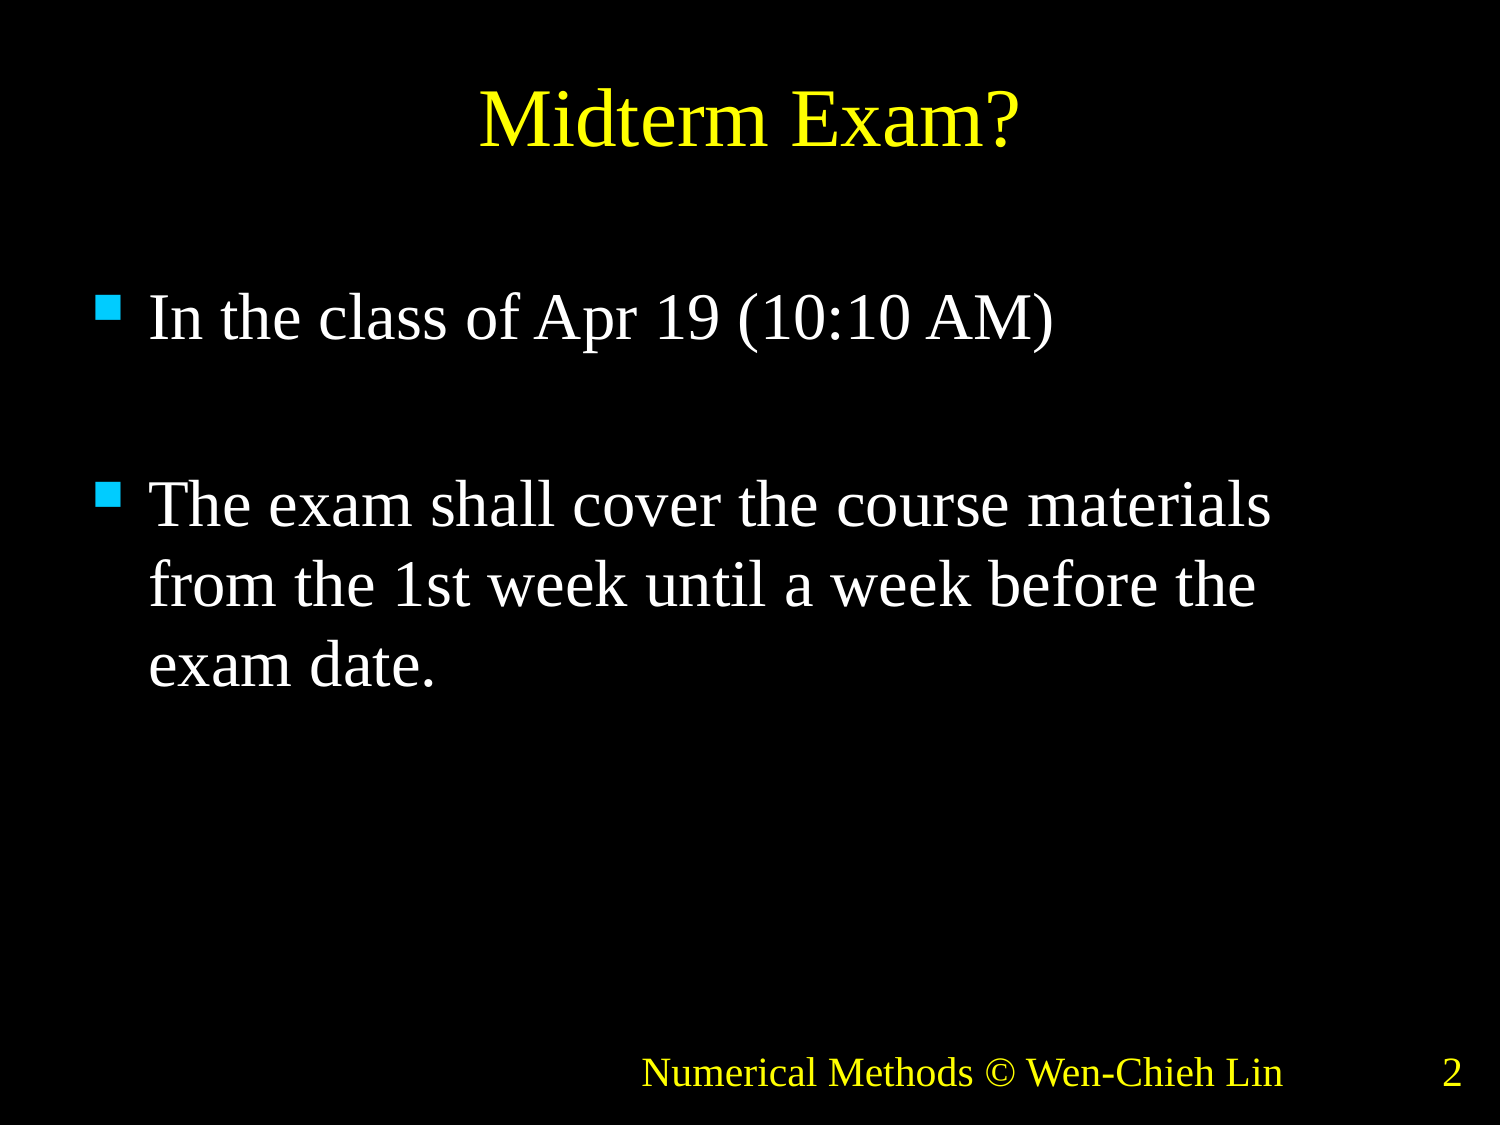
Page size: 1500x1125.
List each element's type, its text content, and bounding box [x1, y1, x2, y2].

title Midterm Exam? [75, 19, 1425, 208]
list In the class of Apr 19 (10:10 AM) The exam shall cover the course materials from the 1st week until a week before the exam date. [76, 265, 1427, 1035]
slide_number 2 [1128, 1024, 1479, 1103]
footer Numerical Methods © Wen-Chieh Lin [490, 1035, 1128, 1103]
